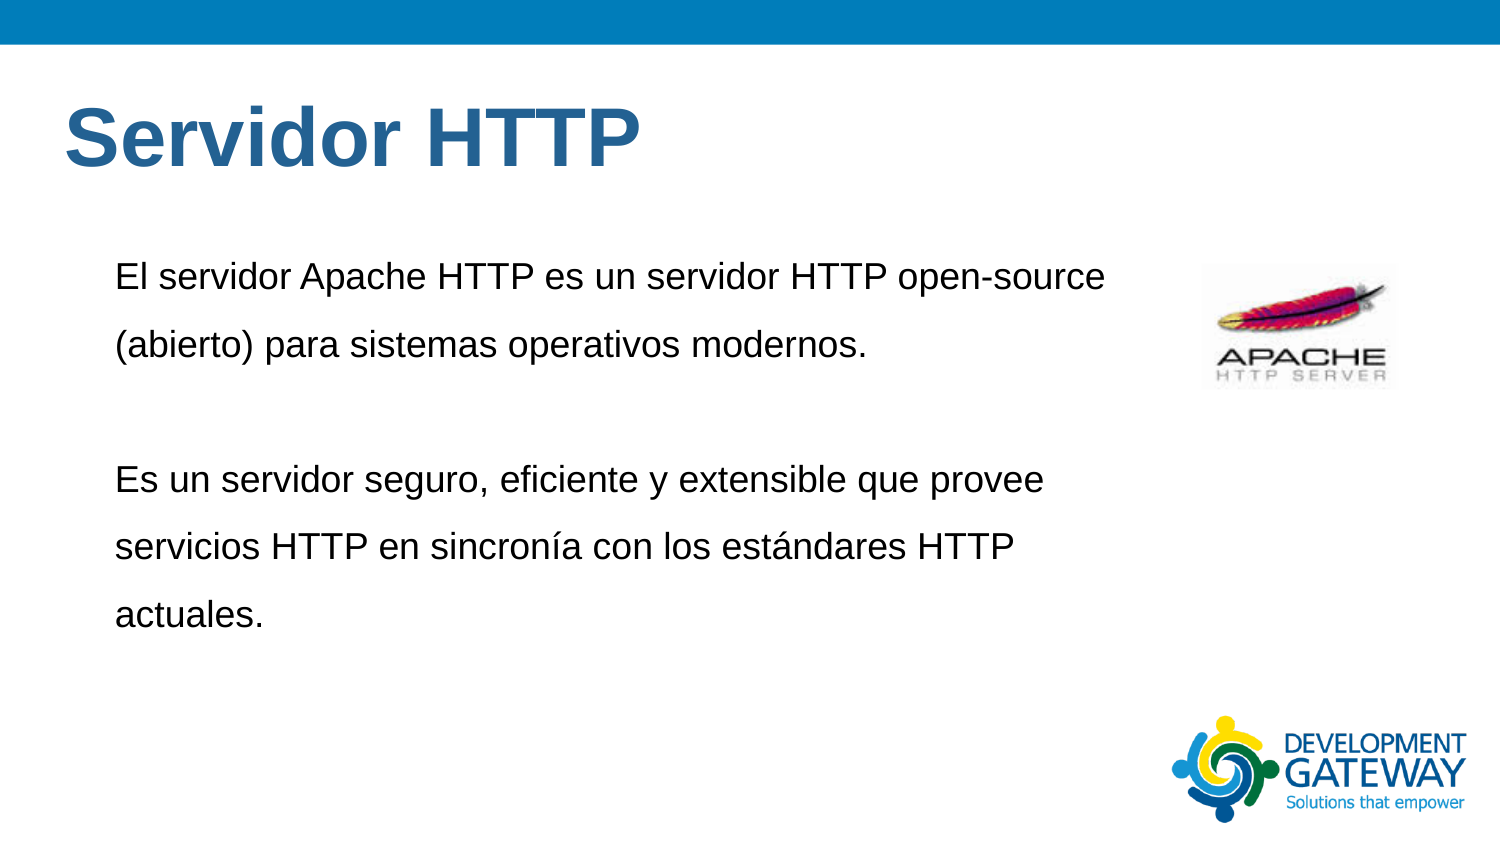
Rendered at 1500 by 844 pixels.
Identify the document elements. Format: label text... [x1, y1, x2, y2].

text_box [62, 209, 1413, 723]
picture [1148, 684, 1500, 844]
text_box [74, 197, 1425, 687]
text_box El servidor Apache HTTP es un servidor HTTP open-source (abierto) para sistemas operativos modernos. Es un servidor seguro, eficiente y extensible que provee servicios HTTP en sincronía con los estándares HTTP actuales. [99, 222, 1175, 712]
picture [1177, 239, 1429, 428]
text_box Servidor HTTP [49, 71, 1400, 194]
